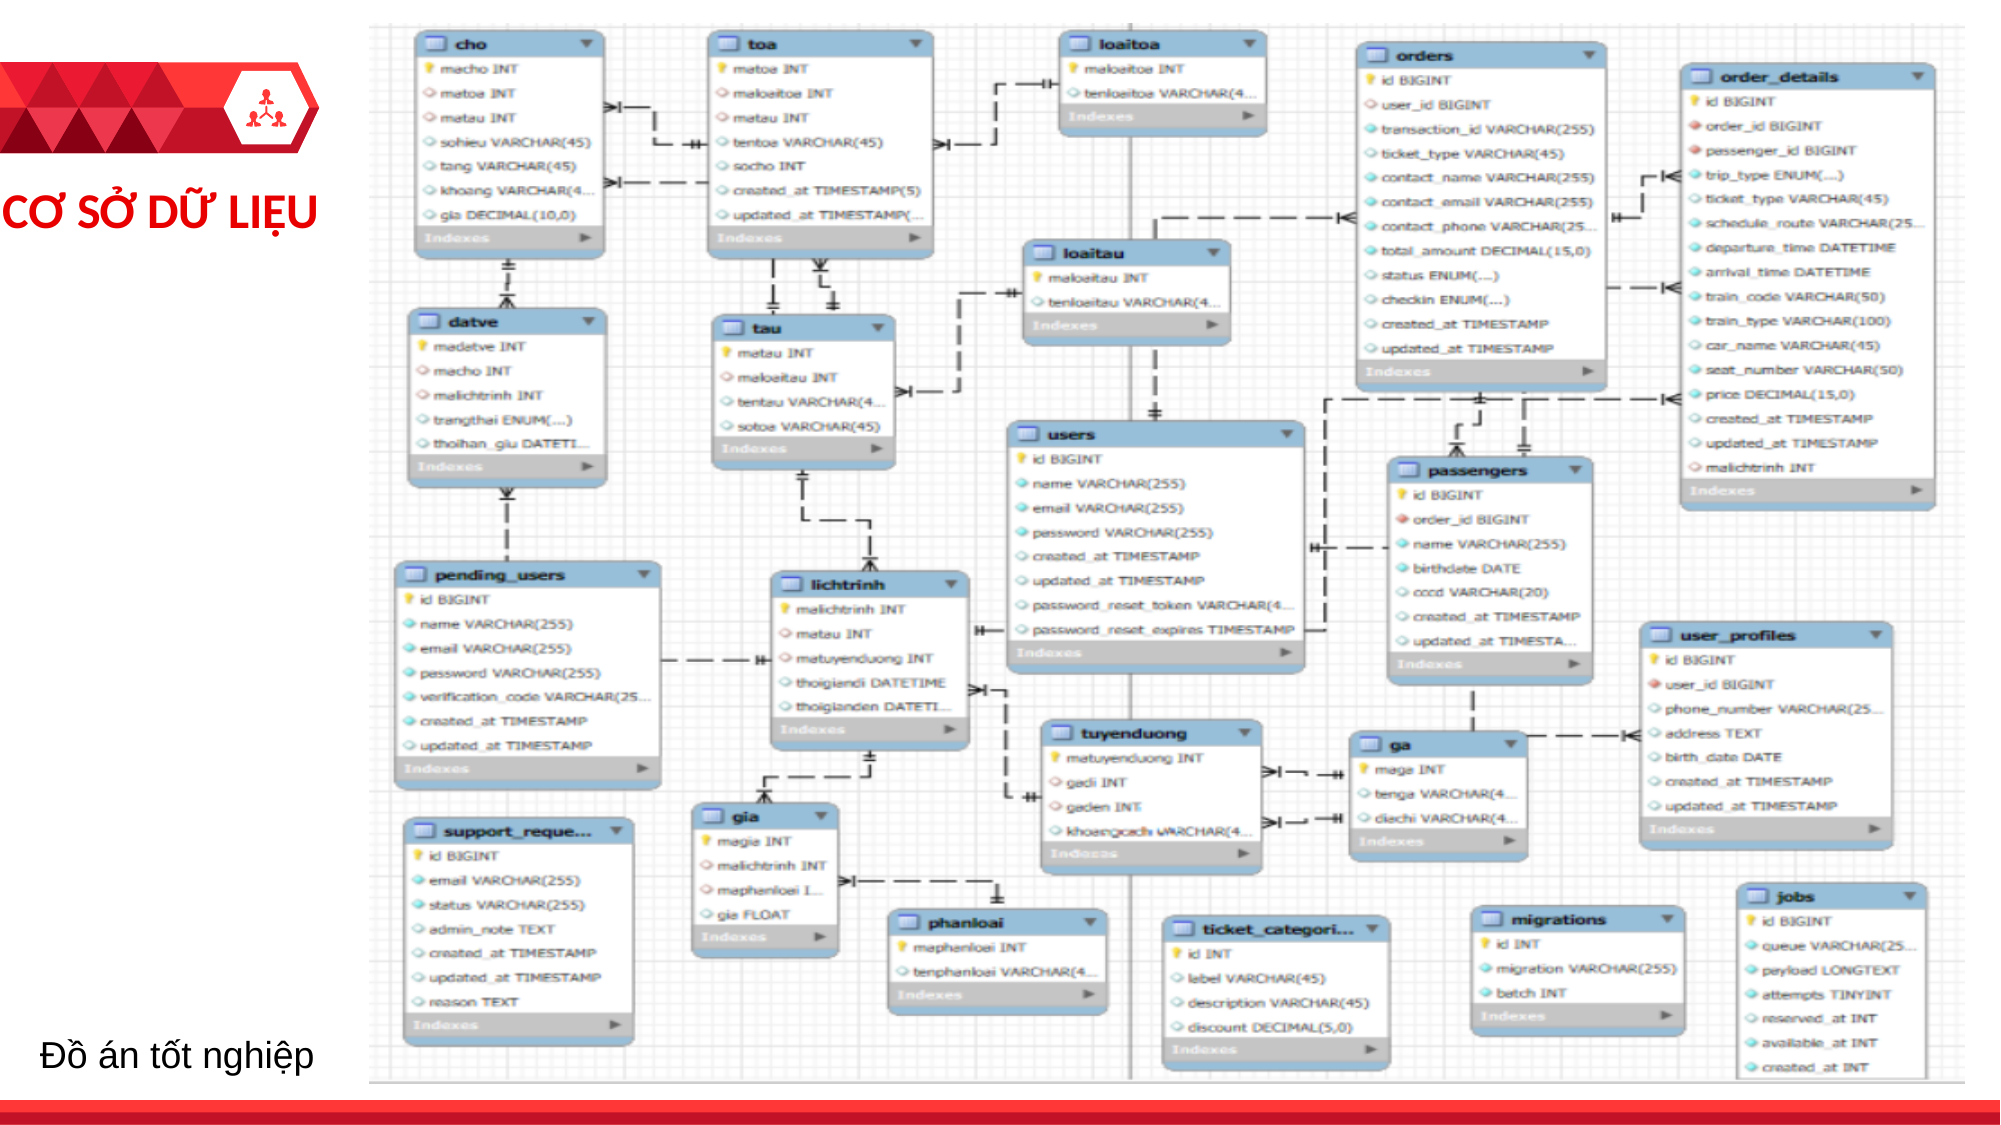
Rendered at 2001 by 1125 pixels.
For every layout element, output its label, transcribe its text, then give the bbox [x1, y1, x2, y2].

text_box Đồ án tốt nghiệp [24, 1023, 365, 1084]
picture [369, 23, 1966, 1085]
text_box CƠ SỞ DỮ LIỆU [0, 171, 364, 247]
